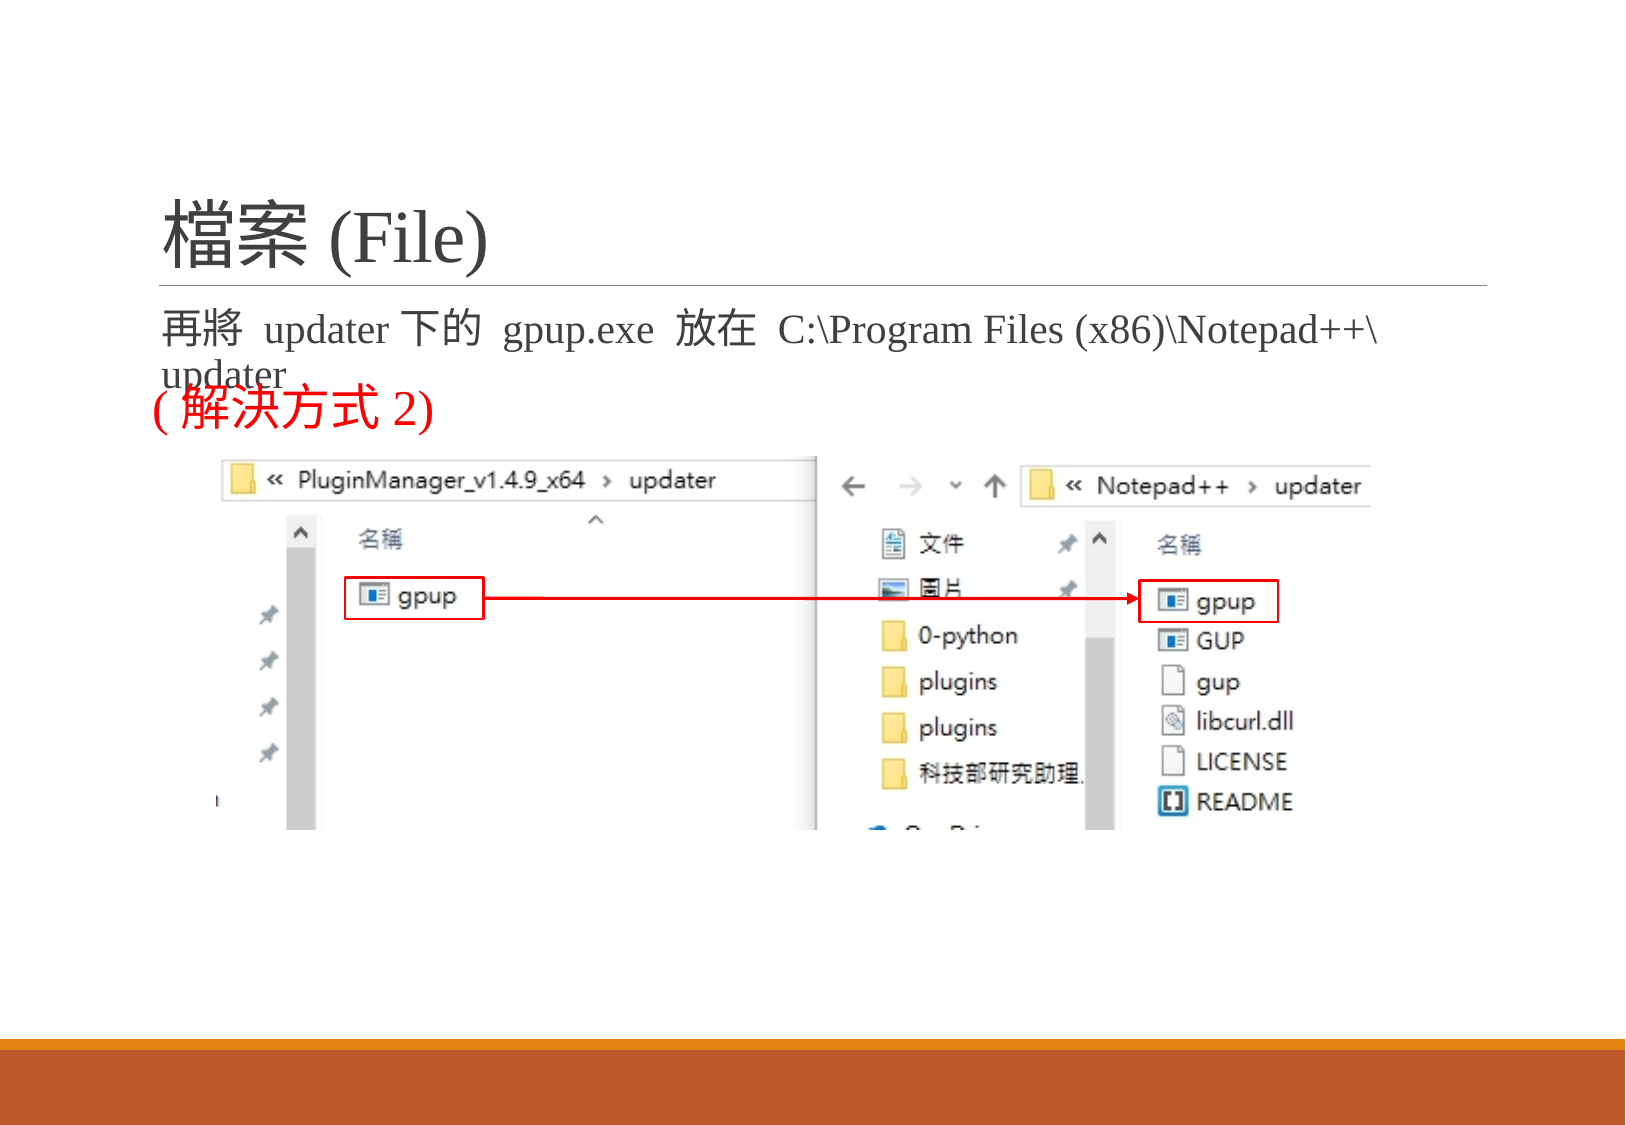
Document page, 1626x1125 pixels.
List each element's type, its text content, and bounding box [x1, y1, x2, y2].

list 再將 updater下的 gpup.exe 放在 C:\Program Files (x86)\Notepad++\ updater [146, 299, 1487, 960]
title 檔案(File) [146, 47, 1487, 285]
text_box (解決方式2) [137, 367, 450, 443]
picture [216, 456, 1371, 831]
